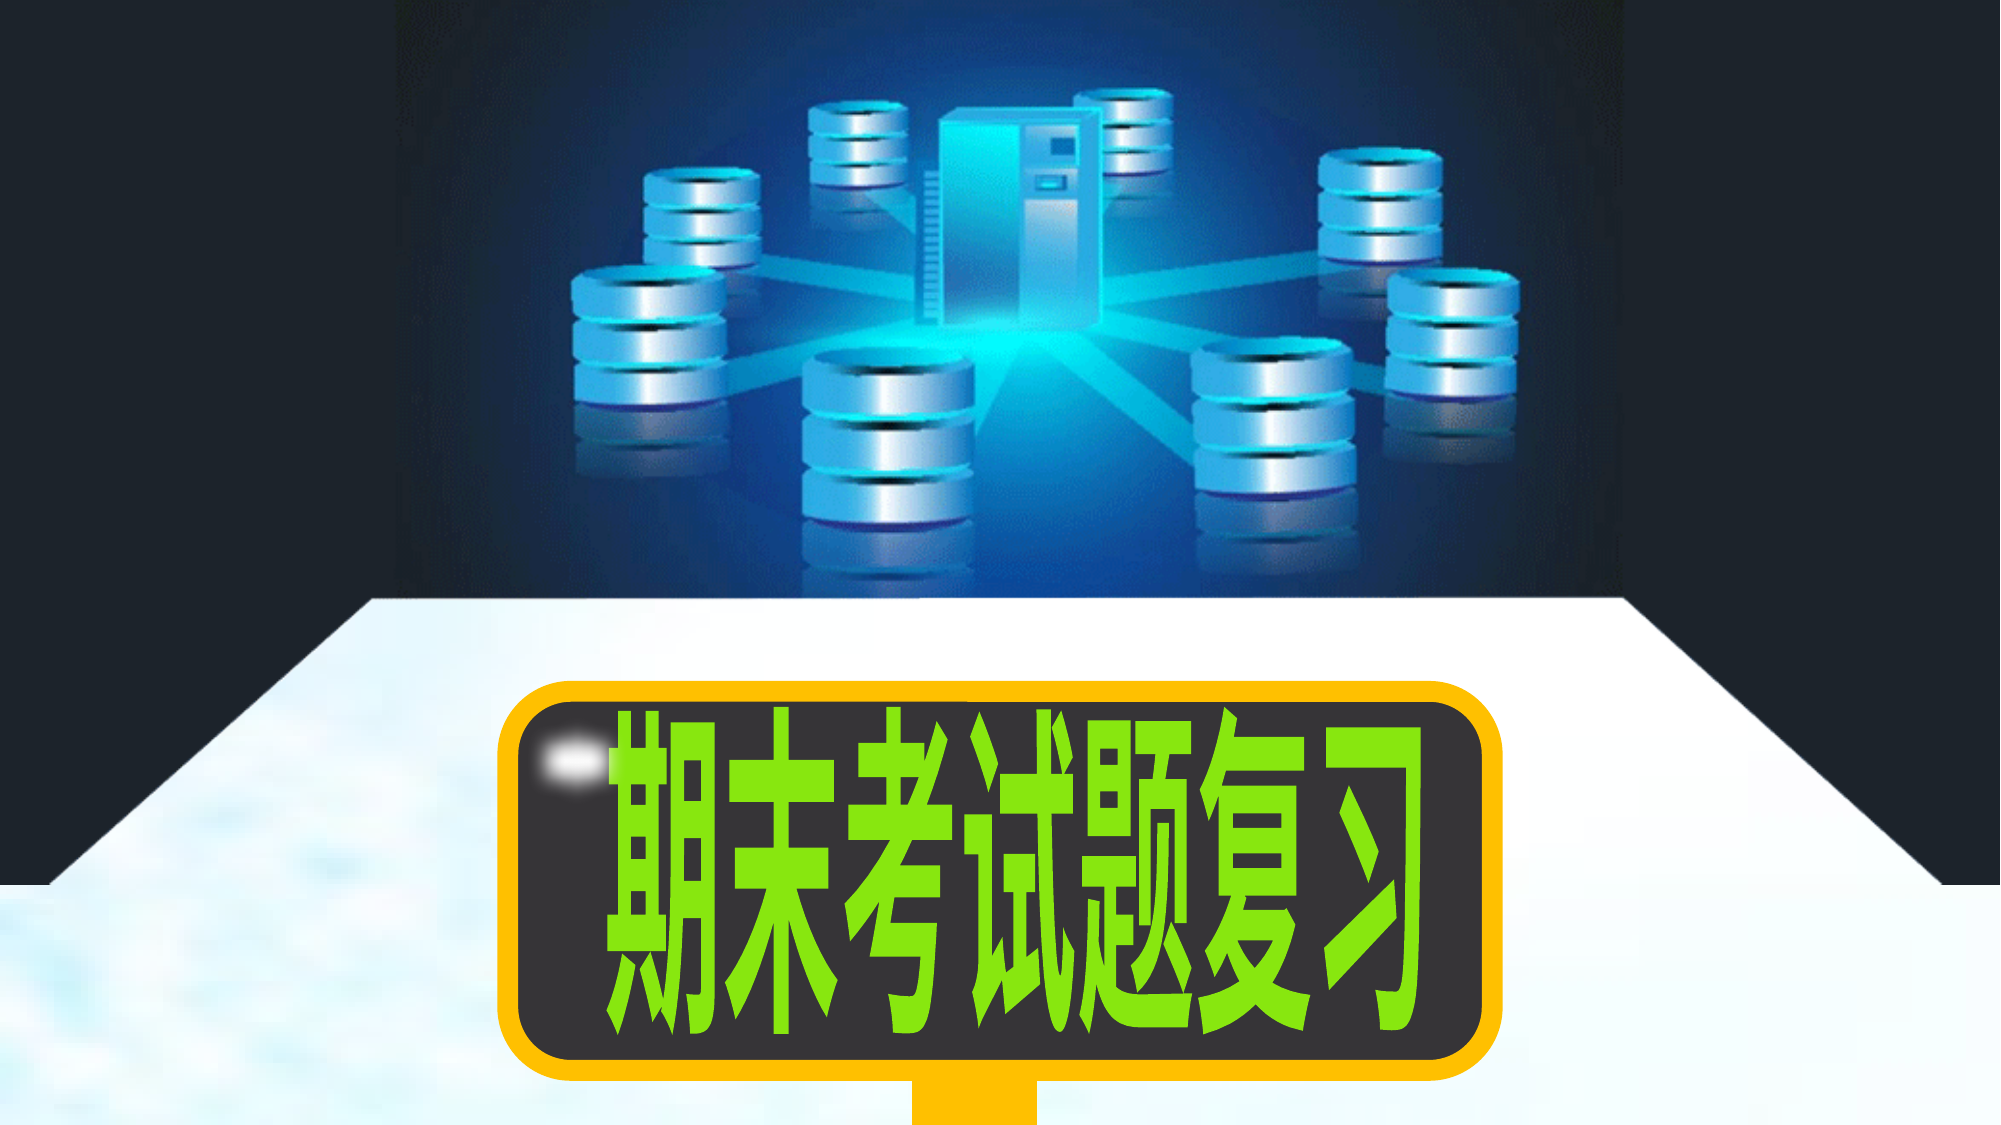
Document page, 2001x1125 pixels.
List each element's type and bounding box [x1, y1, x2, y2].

text_box [507, 897, 1493, 1125]
picture [0, 0, 2000, 886]
